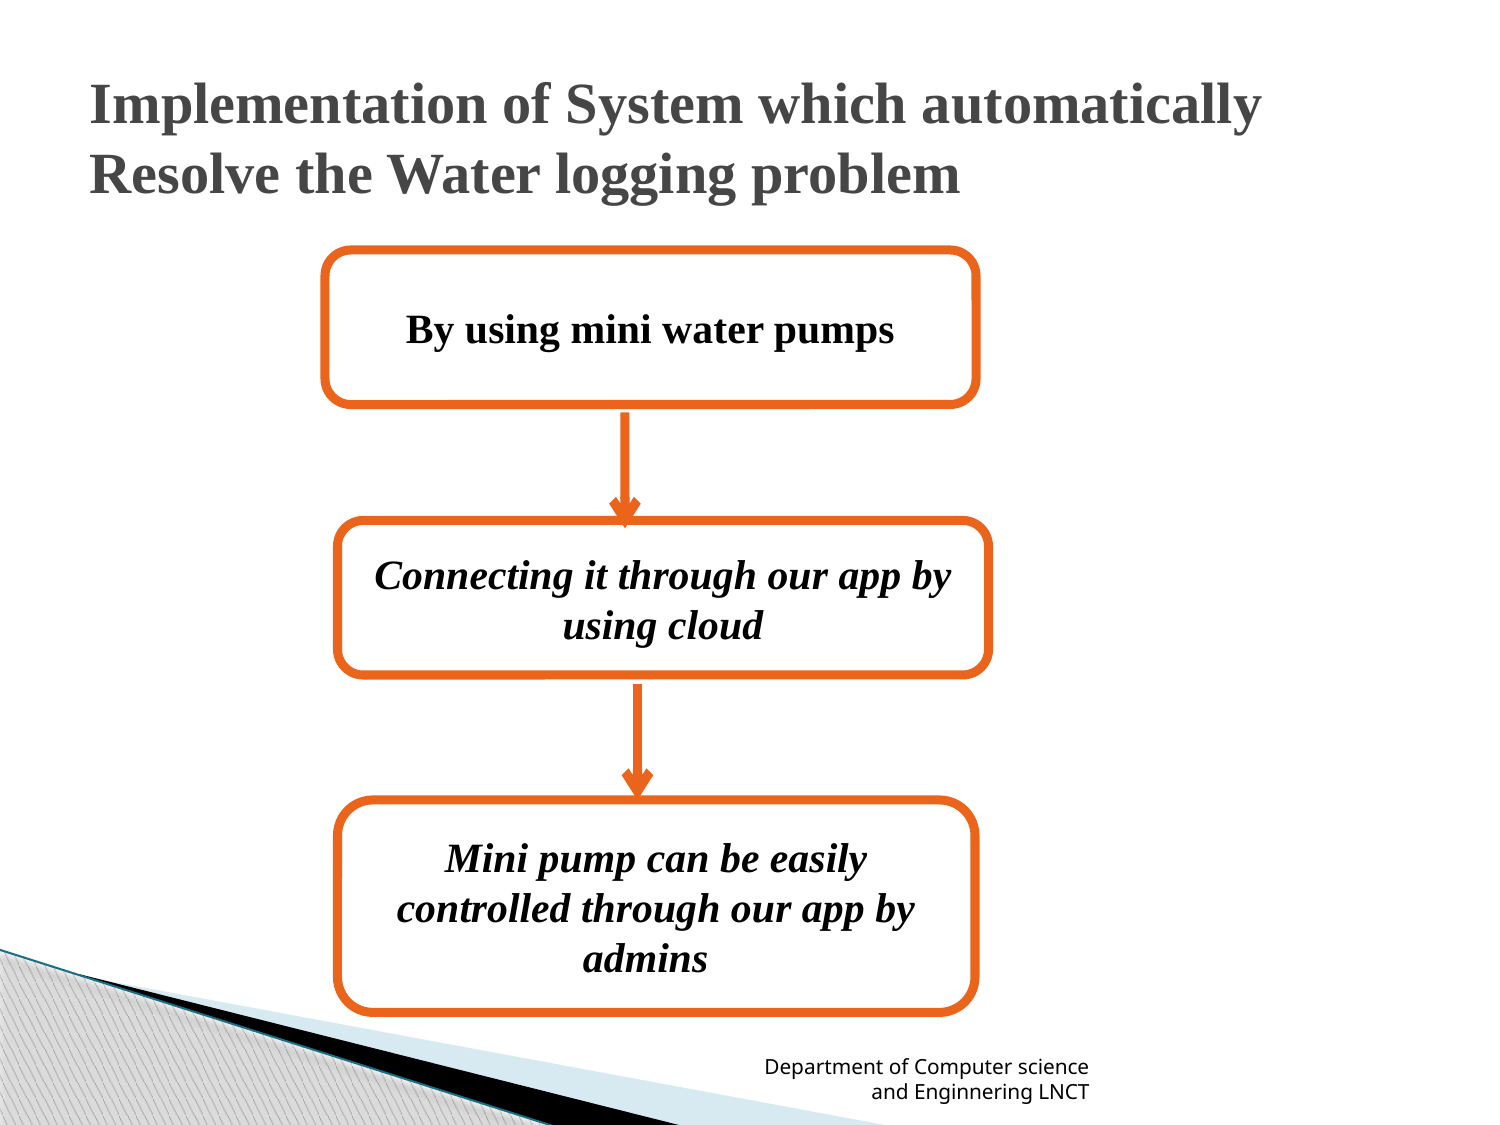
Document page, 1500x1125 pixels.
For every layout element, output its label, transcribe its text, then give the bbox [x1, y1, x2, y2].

title Implementation of System which automatically Resolve the Water logging problem [75, 45, 1425, 225]
text_box By using mini water pumps [320, 245, 981, 410]
text_box Connecting it through our app by using cloud [332, 515, 994, 680]
text_box Mini pump can be easily controlled through our app by admins [332, 795, 980, 1017]
footer Department of Computer science and Enginnering LNCT [718, 1051, 1105, 1112]
